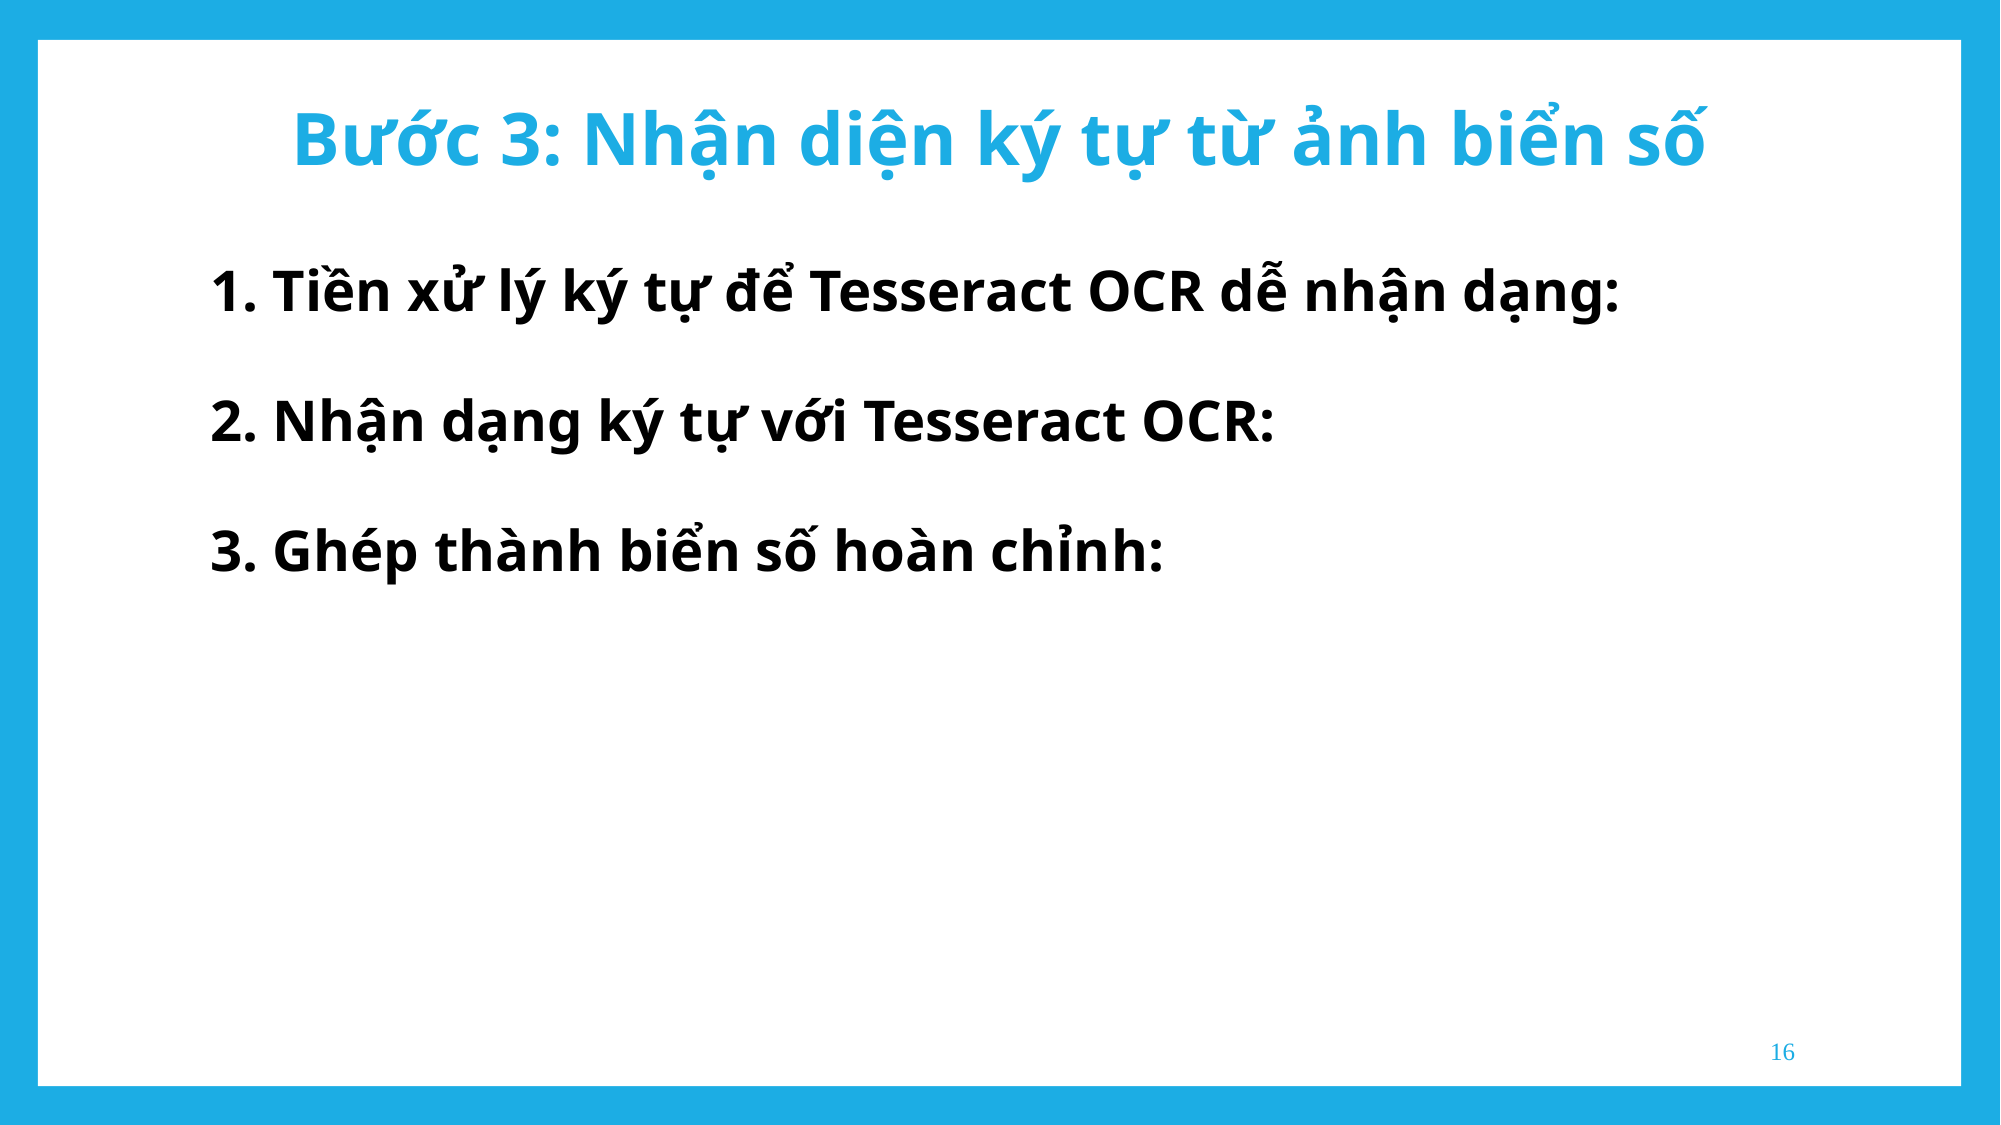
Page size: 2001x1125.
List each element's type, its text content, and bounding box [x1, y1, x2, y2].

list 1. Tiền xử lý ký tự để Tesseract OCR dễ nhận dạng: 2. Nhận dạng ký tự với Tesseract OCR: 3. Ghép thành biển số hoàn chỉnh: [187, 213, 1808, 1000]
text_box Bước 3: Nhận diện ký tự từ ảnh biển số [189, 71, 1810, 214]
slide_number 16 [1530, 1020, 1811, 1081]
